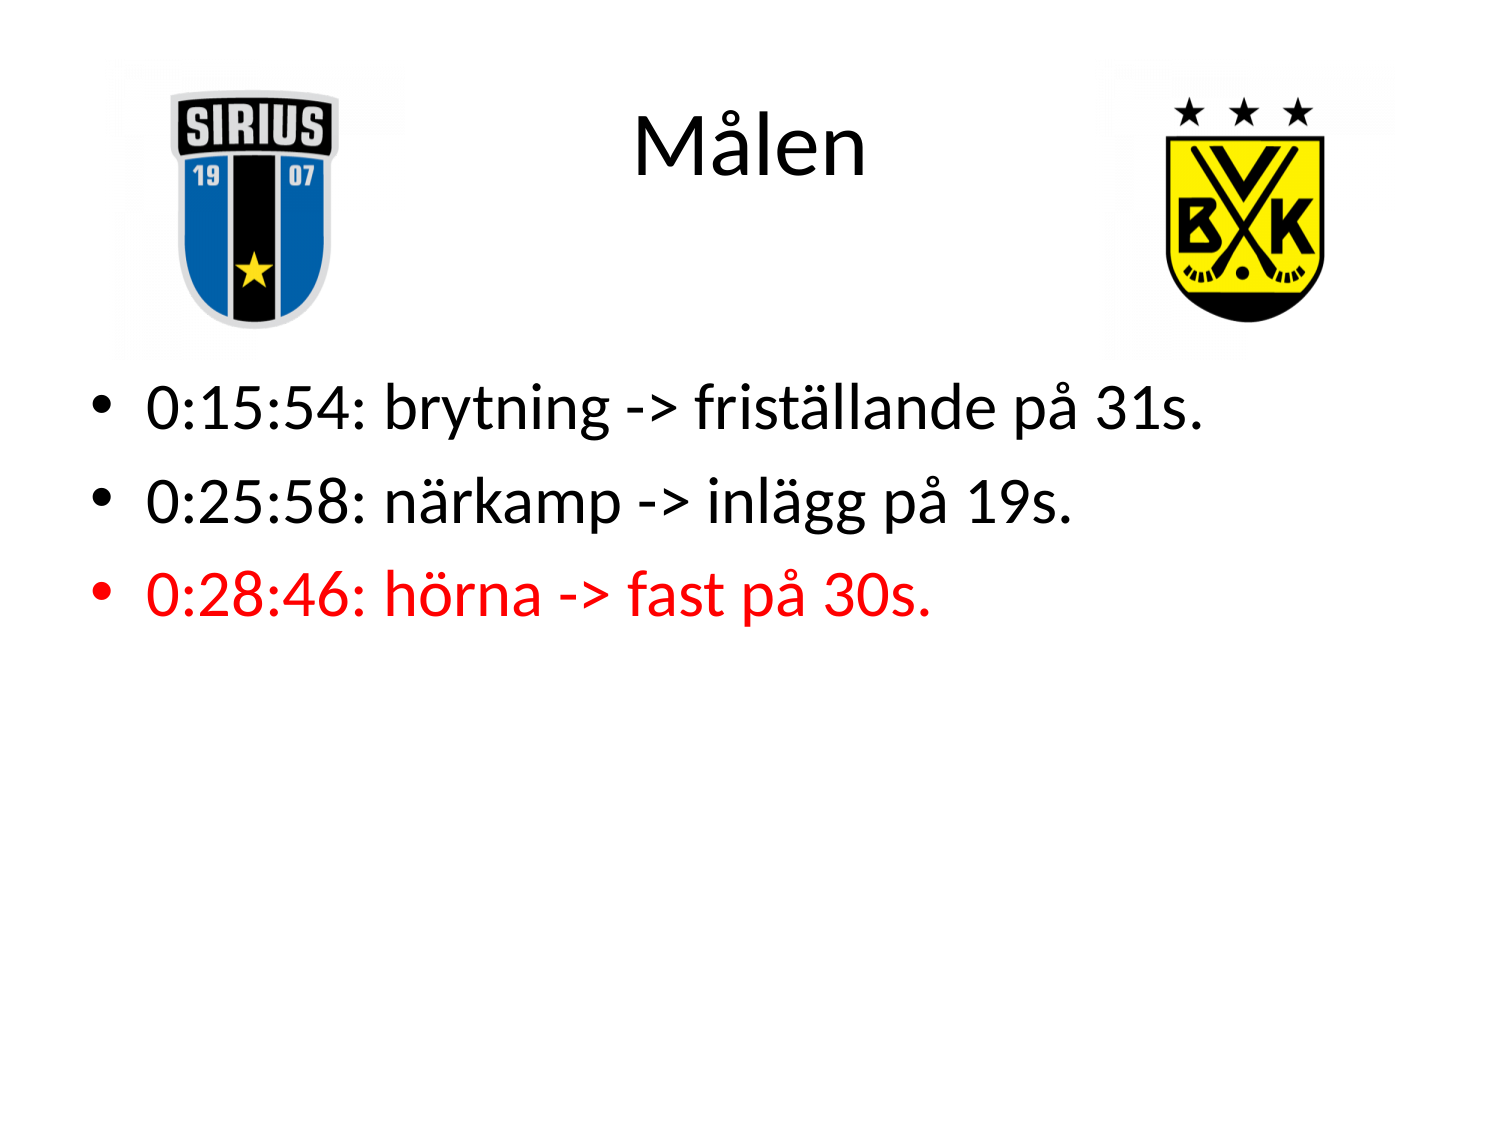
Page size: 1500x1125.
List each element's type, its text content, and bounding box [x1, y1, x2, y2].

picture [104, 59, 406, 361]
picture [1094, 59, 1396, 361]
title Målen [75, 45, 1425, 233]
list 0:15:54: brytning -> friställande på 31s. 0:25:58: närkamp -> inlägg på 19s. 0:28:46: hörna -> fast på 30s. [75, 262, 1425, 1005]
